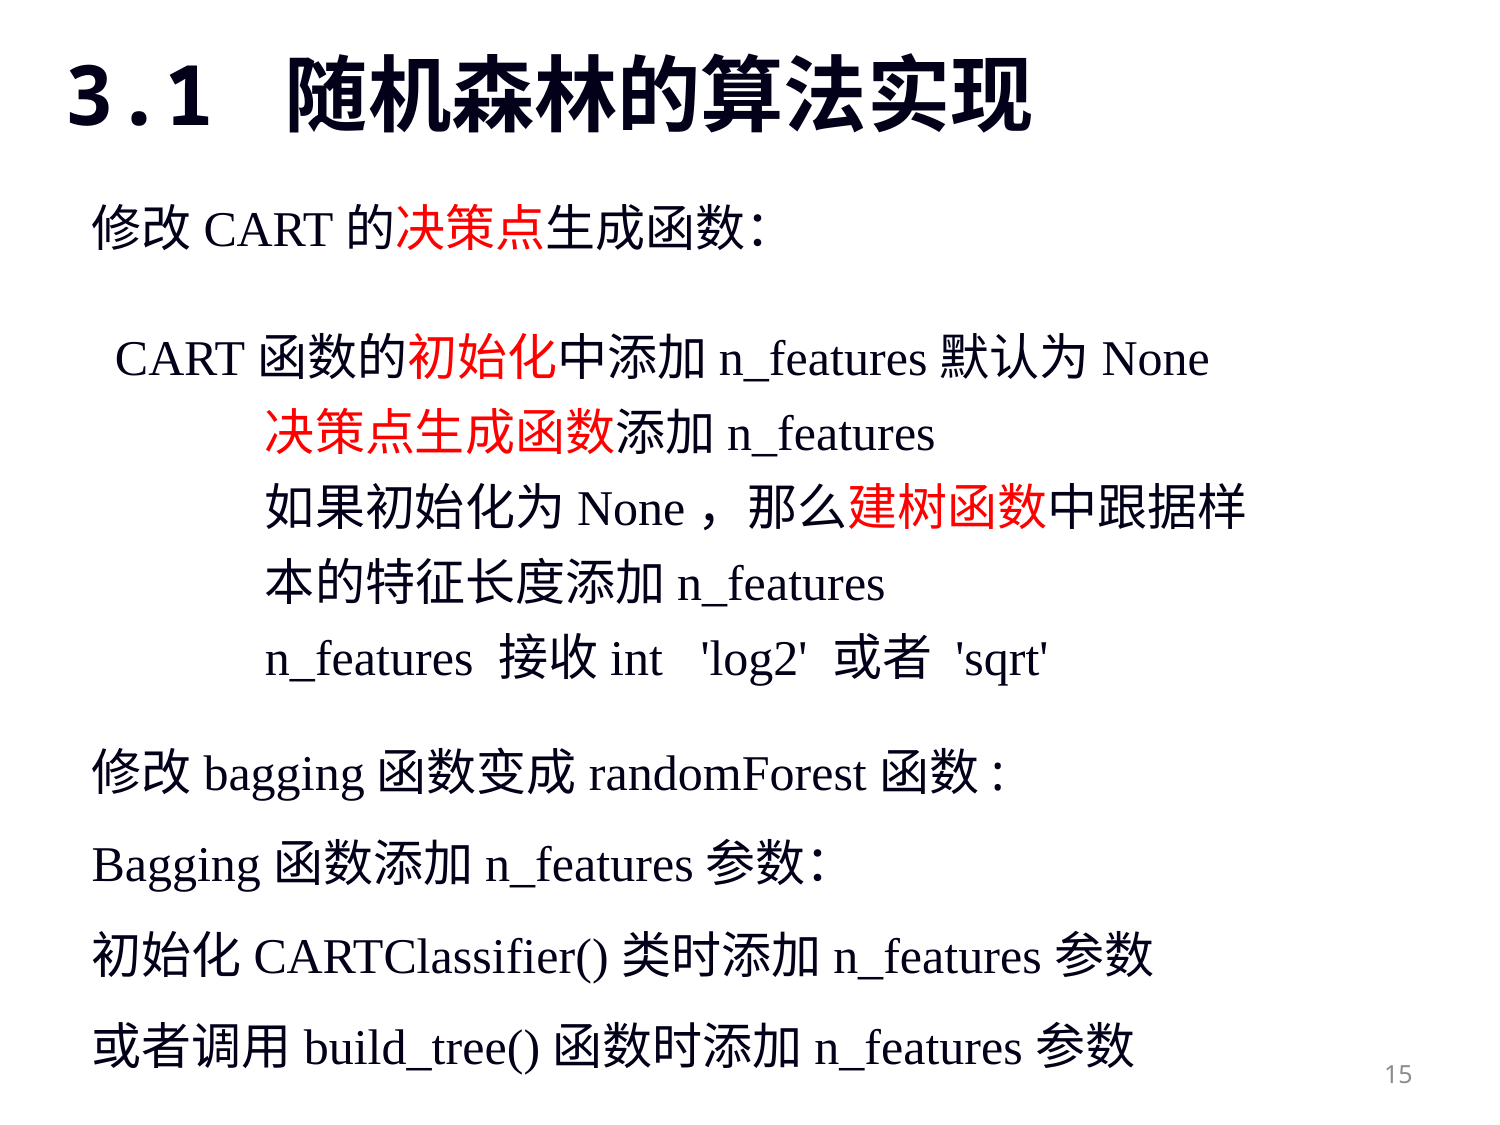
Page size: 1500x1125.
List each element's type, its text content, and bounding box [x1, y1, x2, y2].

title 3.1 随机森林的算法实现 [49, 54, 1401, 197]
text_box 修改bagging函数变成randomForest函数: Bagging函数添加n_features参数： 初始化CARTClassifier()类时添加n_features参数 或者调用build_tree()函数时添加n_features参数 [76, 739, 1353, 823]
text_box 修改CART的决策点生成函数： [76, 196, 1353, 279]
text_box CART函数的初始化中添加n_features默认为None 决策点生成函数添加n_features 如果初始化为None，那么建树函数中跟据样 本的特征长度添加n_features n_features 接收int 'log2' 或者 'sqrt' [100, 302, 1270, 693]
